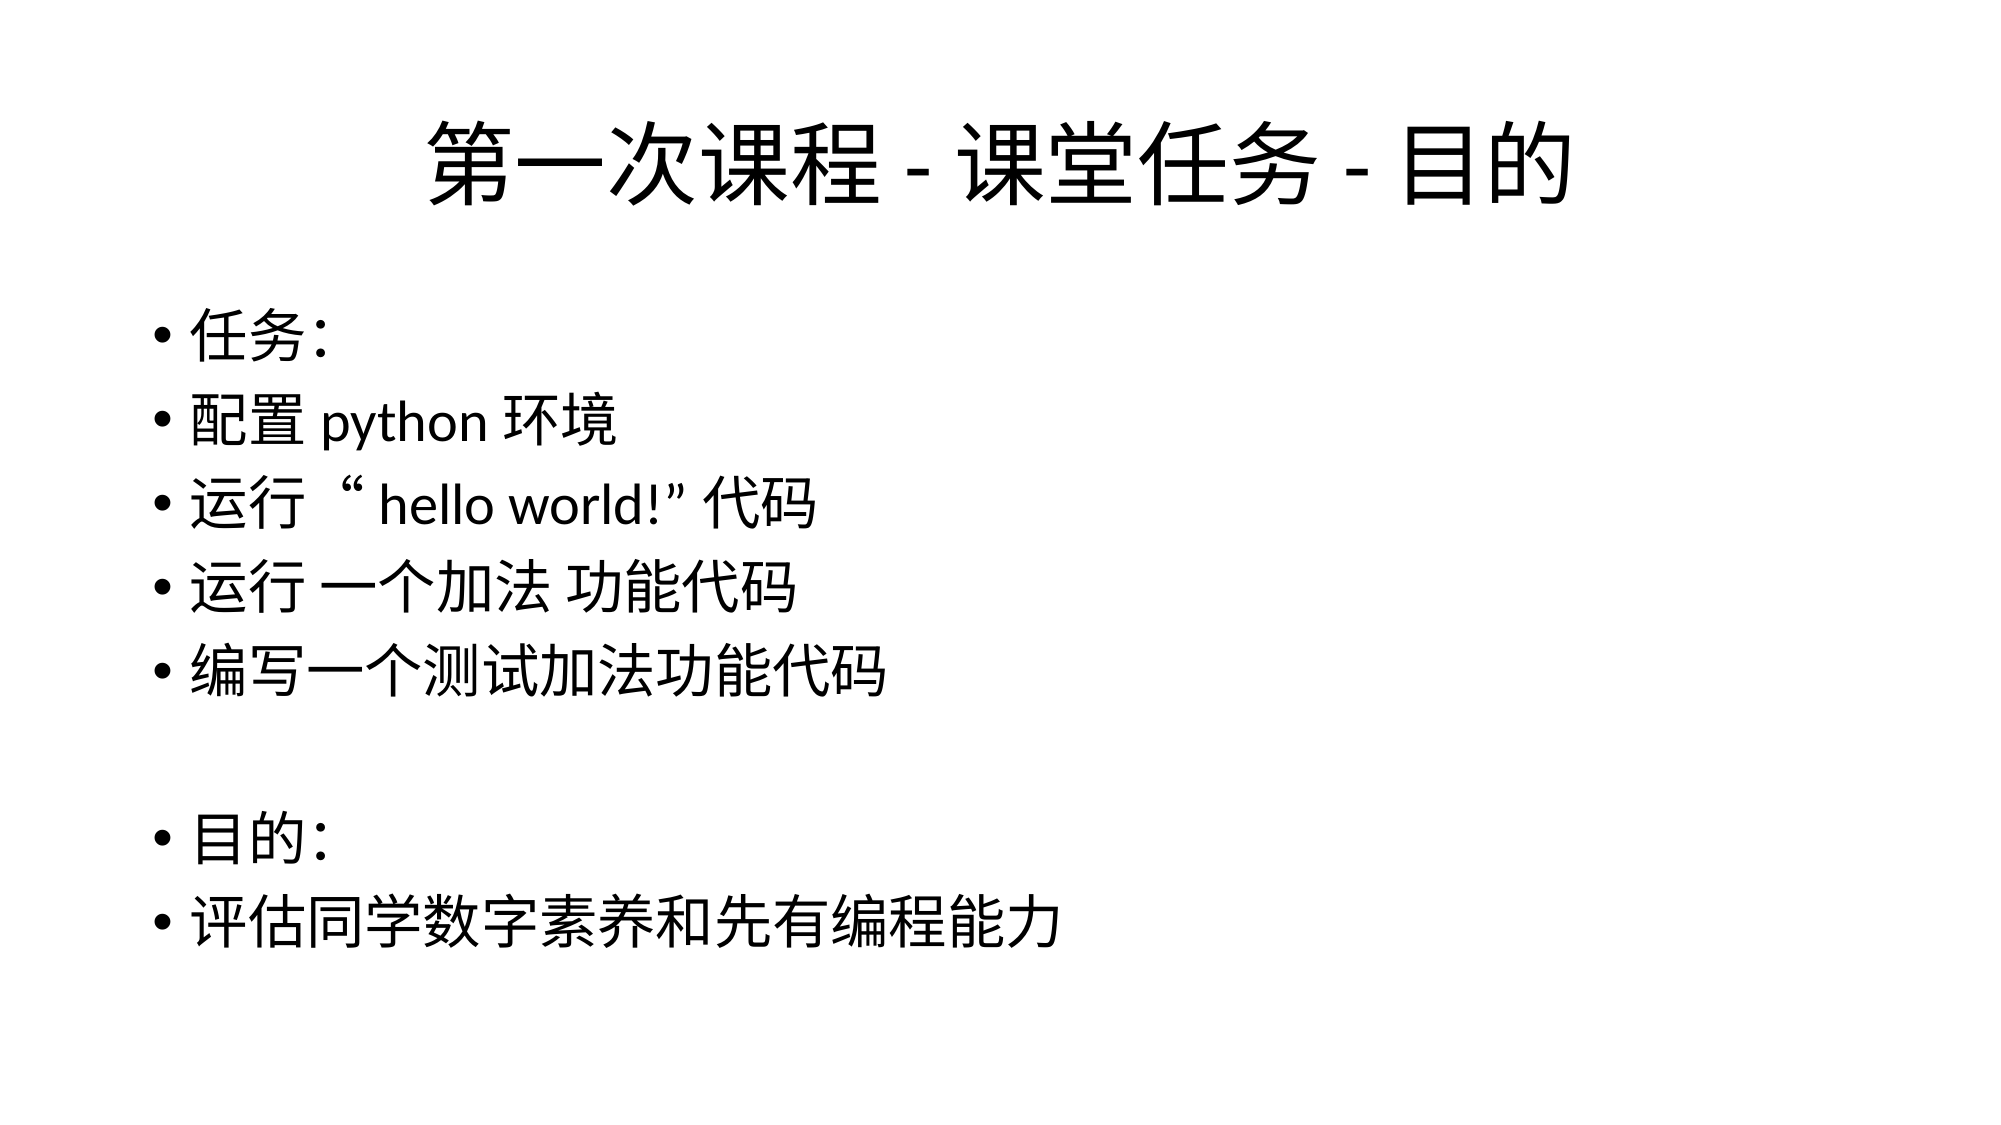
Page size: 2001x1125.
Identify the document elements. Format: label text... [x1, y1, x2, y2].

title 第一次课程-课堂任务-目的 [137, 59, 1863, 278]
list 任务： 配置python环境 运行“hello world!”代码 运行 一个加法 功能代码 编写一个测试加法功能代码 目的： 评估同学数字素养和先有编程能力 [137, 299, 1863, 1014]
